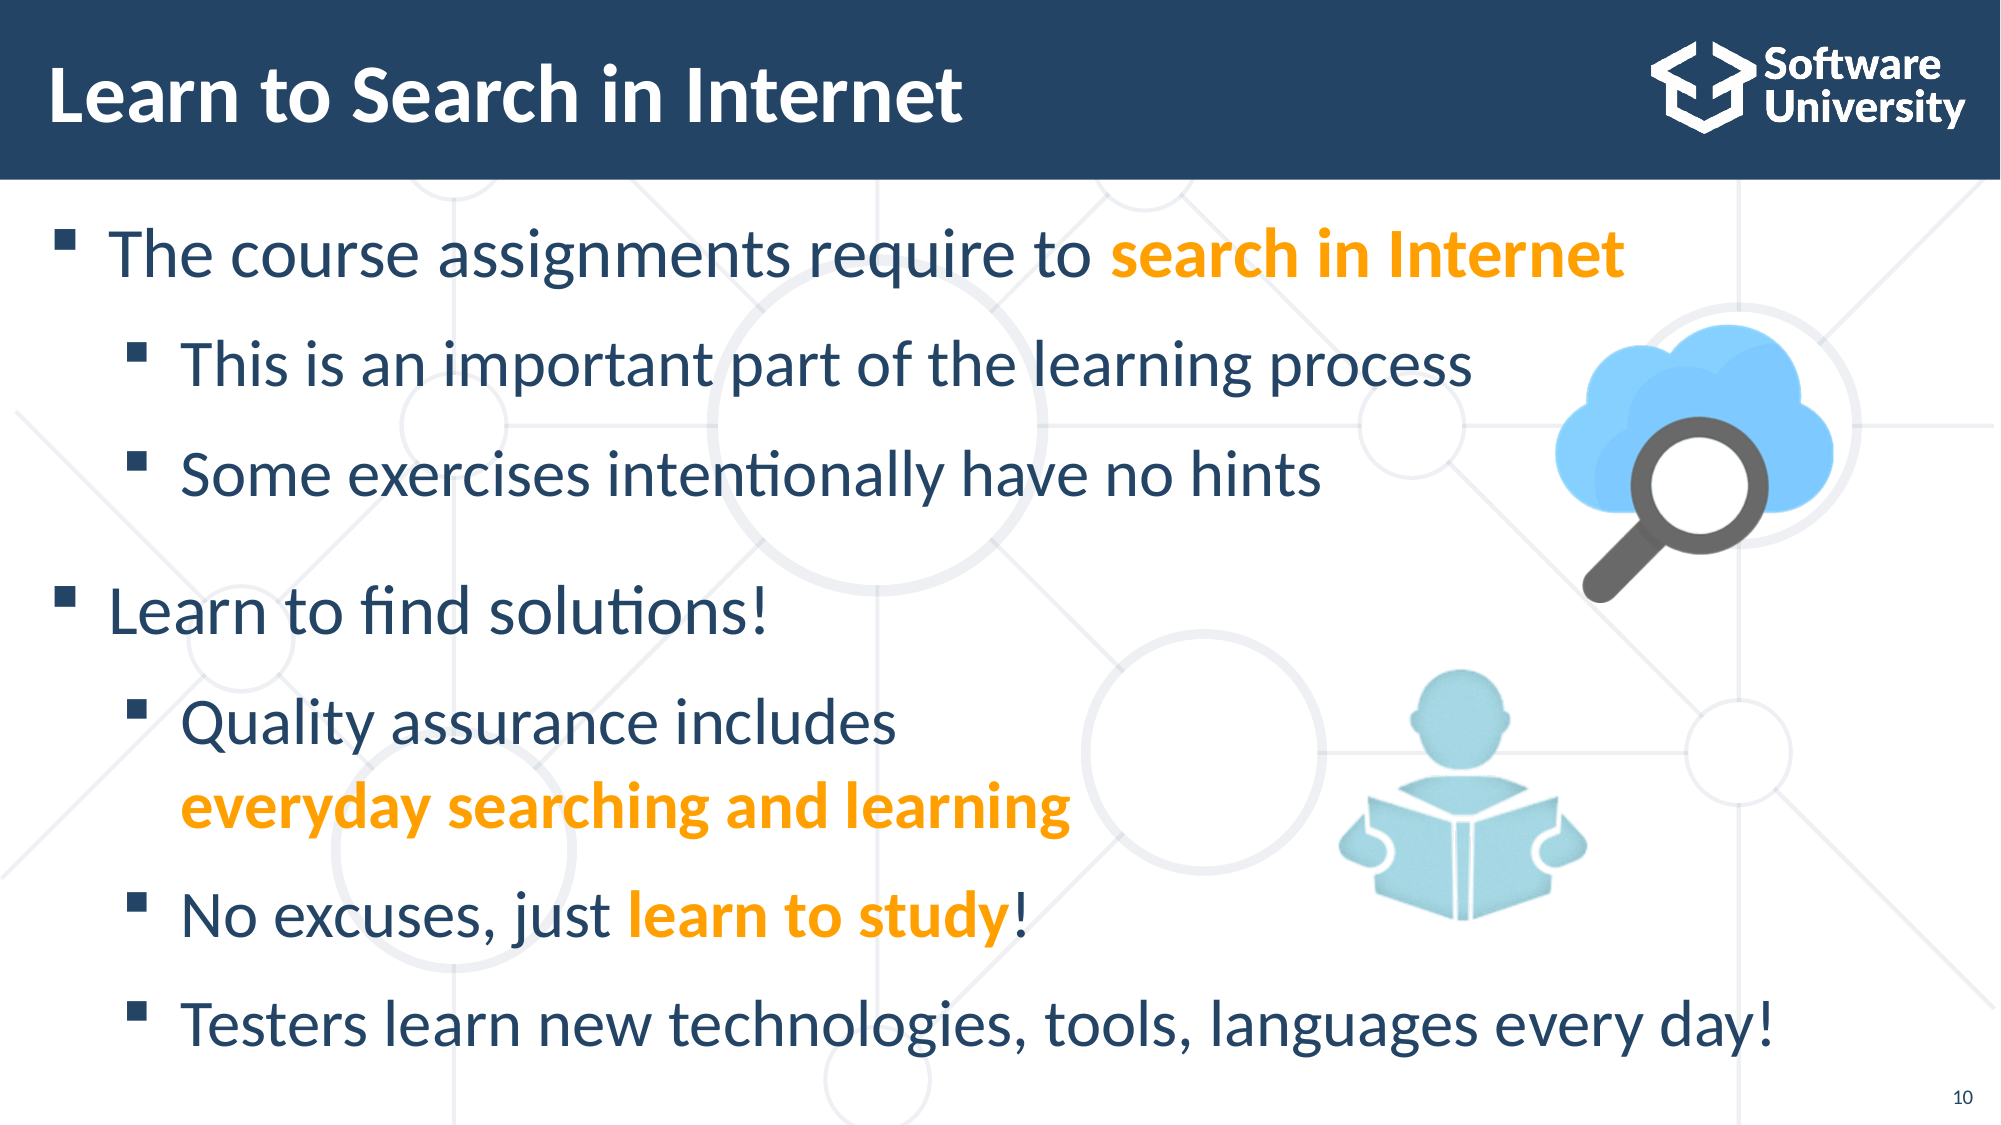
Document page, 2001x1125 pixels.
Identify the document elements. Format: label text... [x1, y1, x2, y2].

title Learn to Search in Internet [31, 16, 1625, 162]
picture [1651, 41, 1966, 134]
slide_number 10 [1927, 1067, 1989, 1117]
list The course assignments require to search in Internet This is an important part of the learning process Some exercises intentionally have no hints Learn to find solutions! Quality assurance includes everyday searching and learning No excuses, just learn to study! Testers learn new technologies, tools, languages every day! [31, 196, 1970, 1104]
picture [1553, 324, 1836, 604]
picture [1331, 649, 1594, 941]
